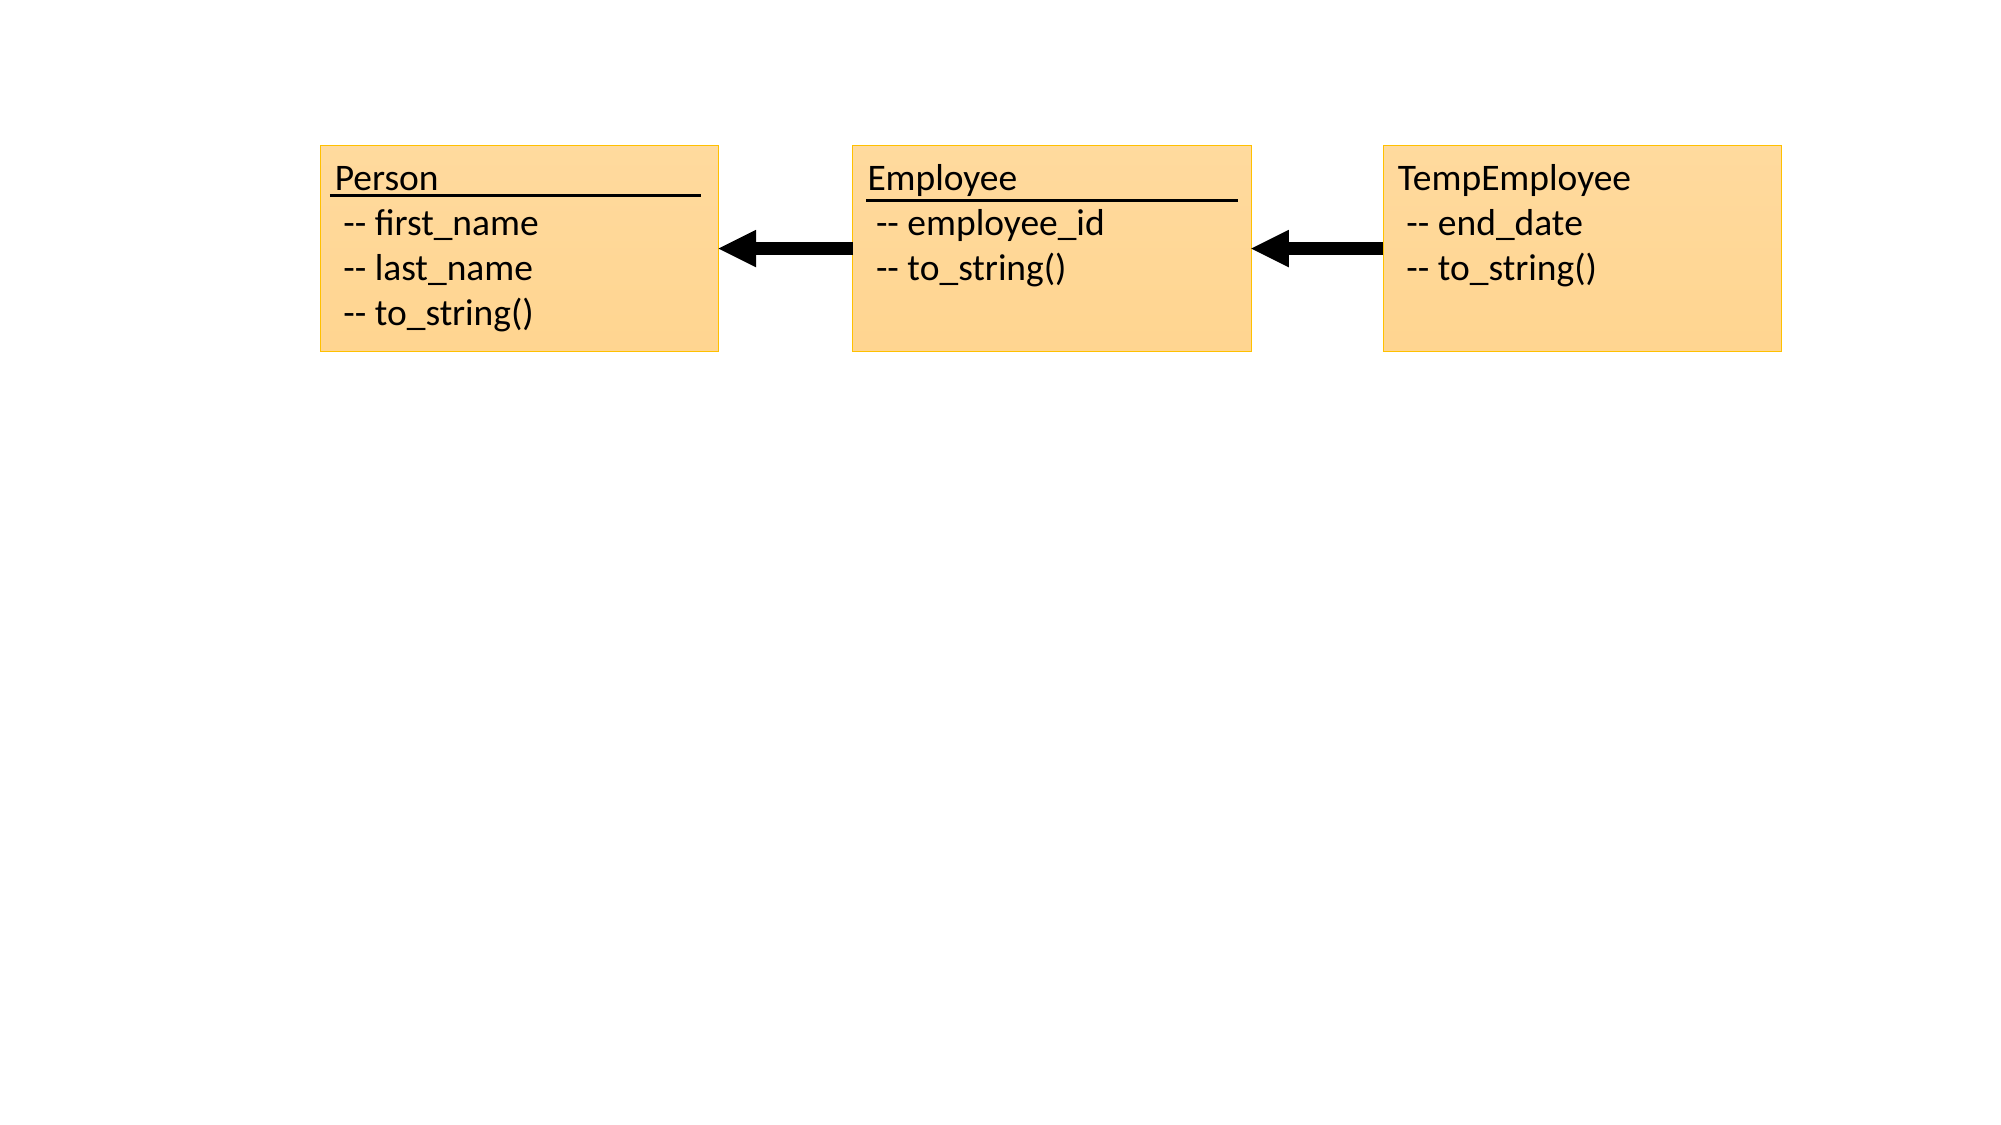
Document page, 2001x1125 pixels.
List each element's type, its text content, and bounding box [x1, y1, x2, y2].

text_box TempEmployee -- end_date -- to_string() [1383, 145, 1782, 352]
text_box Employee -- employee_id -- to_string() [852, 145, 1252, 352]
text_box Person -- first_name -- last_name -- to_string() [320, 145, 719, 352]
